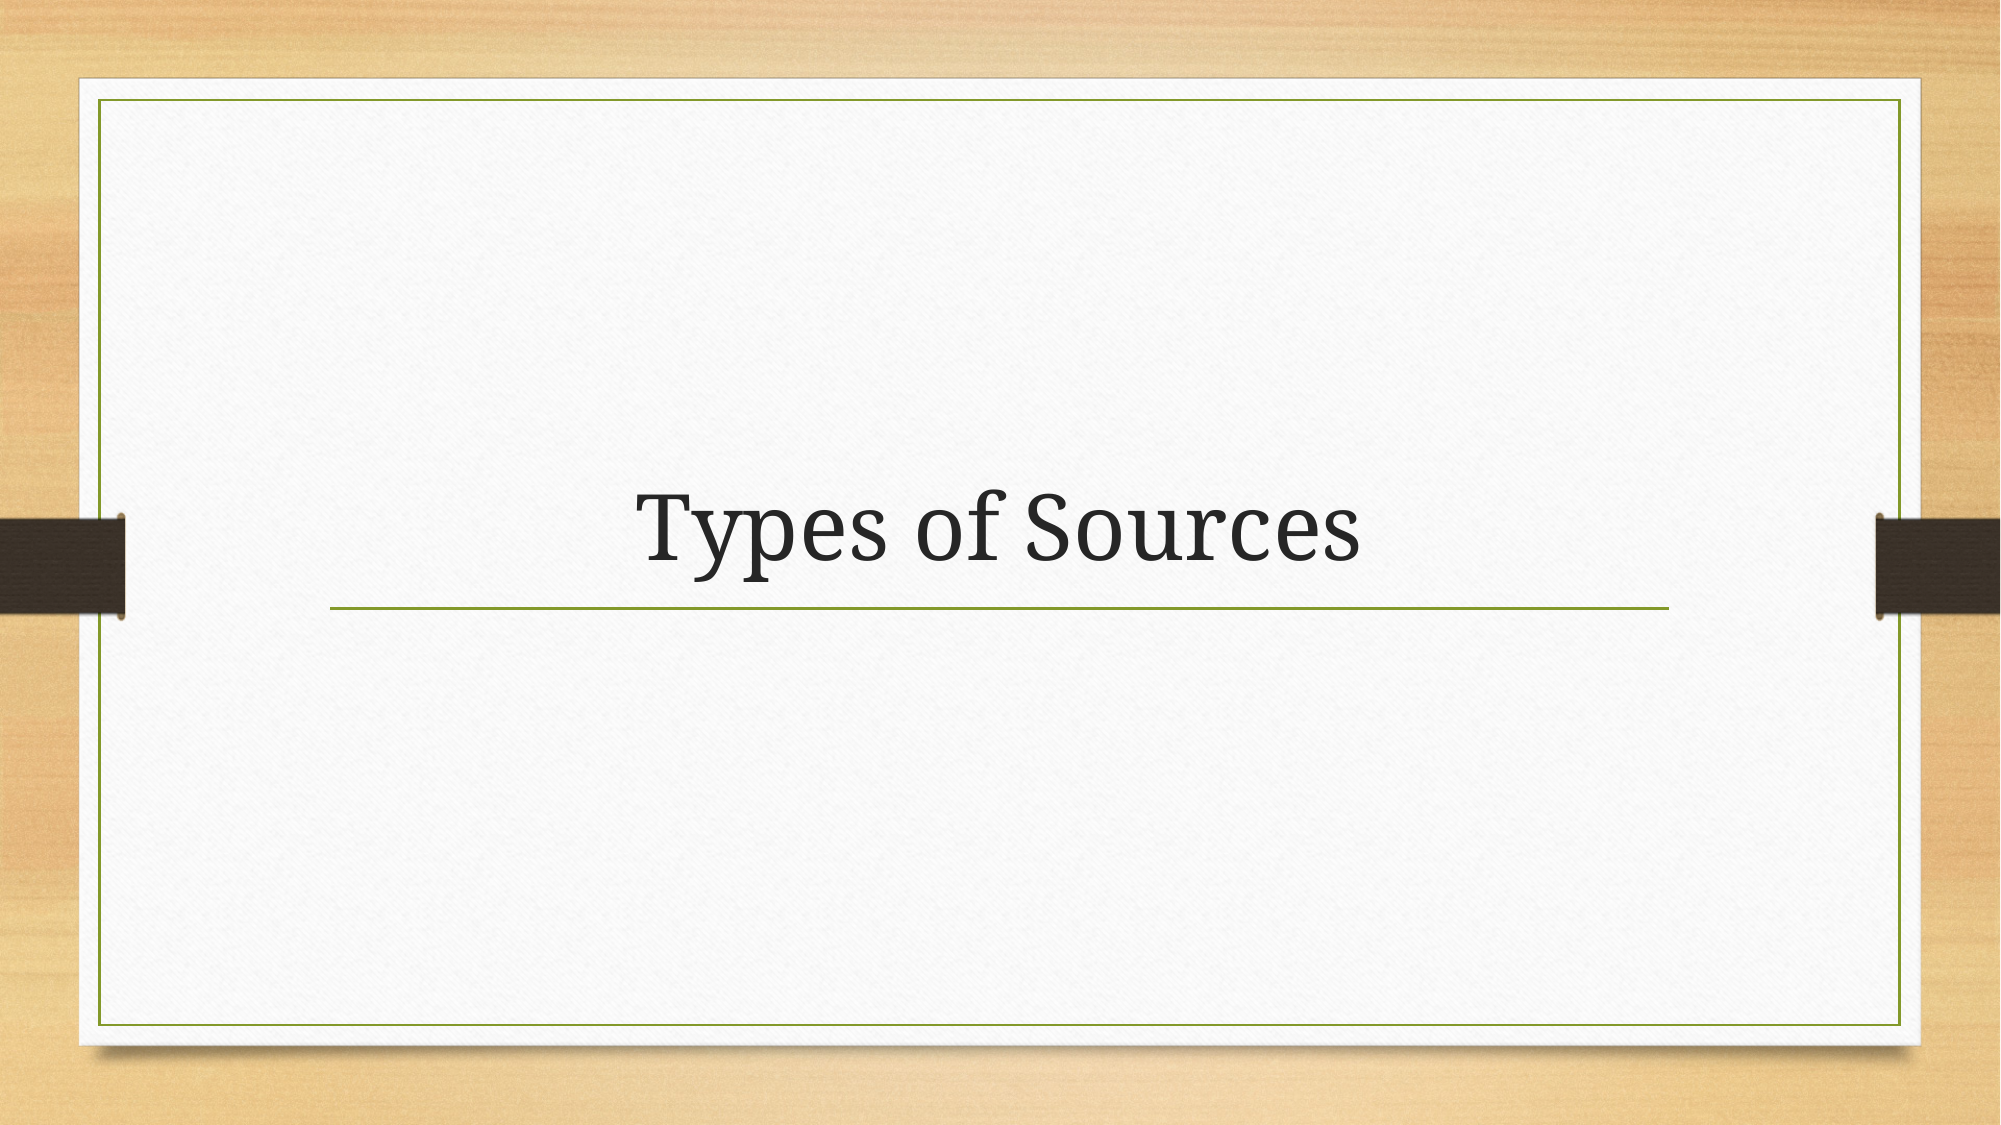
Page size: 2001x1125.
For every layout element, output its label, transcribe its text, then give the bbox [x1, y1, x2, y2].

picture [0, 0, 2001, 1125]
title Types of Sources [330, 287, 1669, 587]
